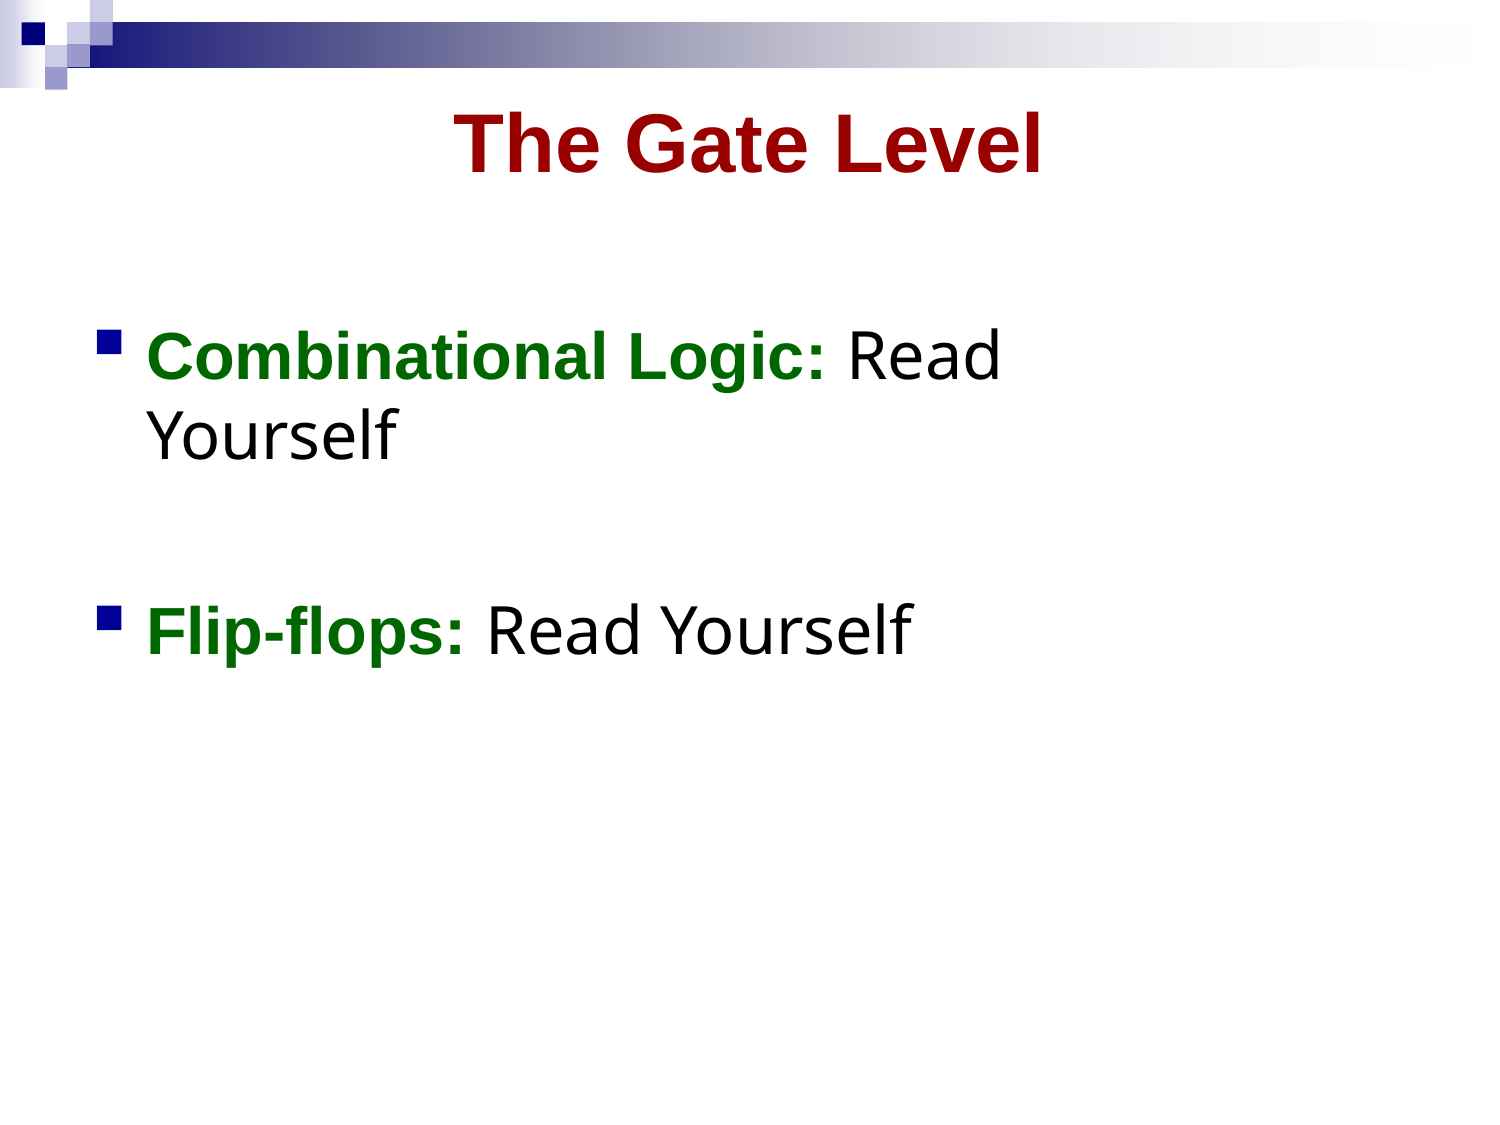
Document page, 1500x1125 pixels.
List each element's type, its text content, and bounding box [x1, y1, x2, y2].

picture [0, 0, 47, 88]
picture [90, 22, 1500, 68]
title The Gate Level [72, 72, 1453, 277]
text_box Combinational Logic: Read Yourself Flip-flops: Read Yourself [87, 310, 1269, 669]
